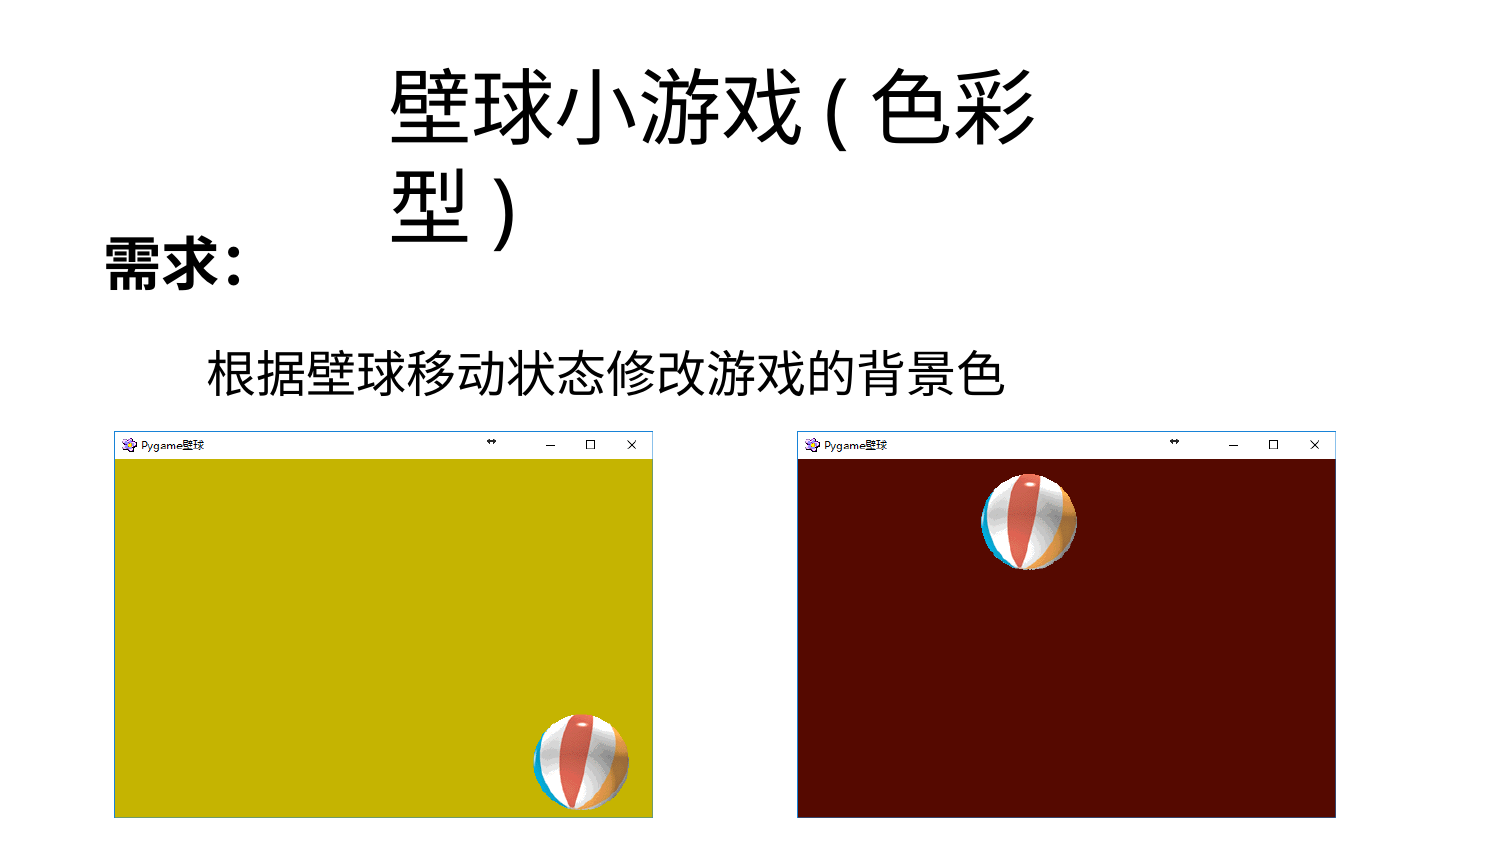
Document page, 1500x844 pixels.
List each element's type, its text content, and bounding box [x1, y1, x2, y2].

picture [114, 431, 654, 819]
picture [796, 431, 1336, 819]
text_box 需求： 根据壁球移动状态修改游戏的背景色 [101, 224, 1009, 402]
title 壁球小游戏(色彩型) [386, 53, 1114, 256]
